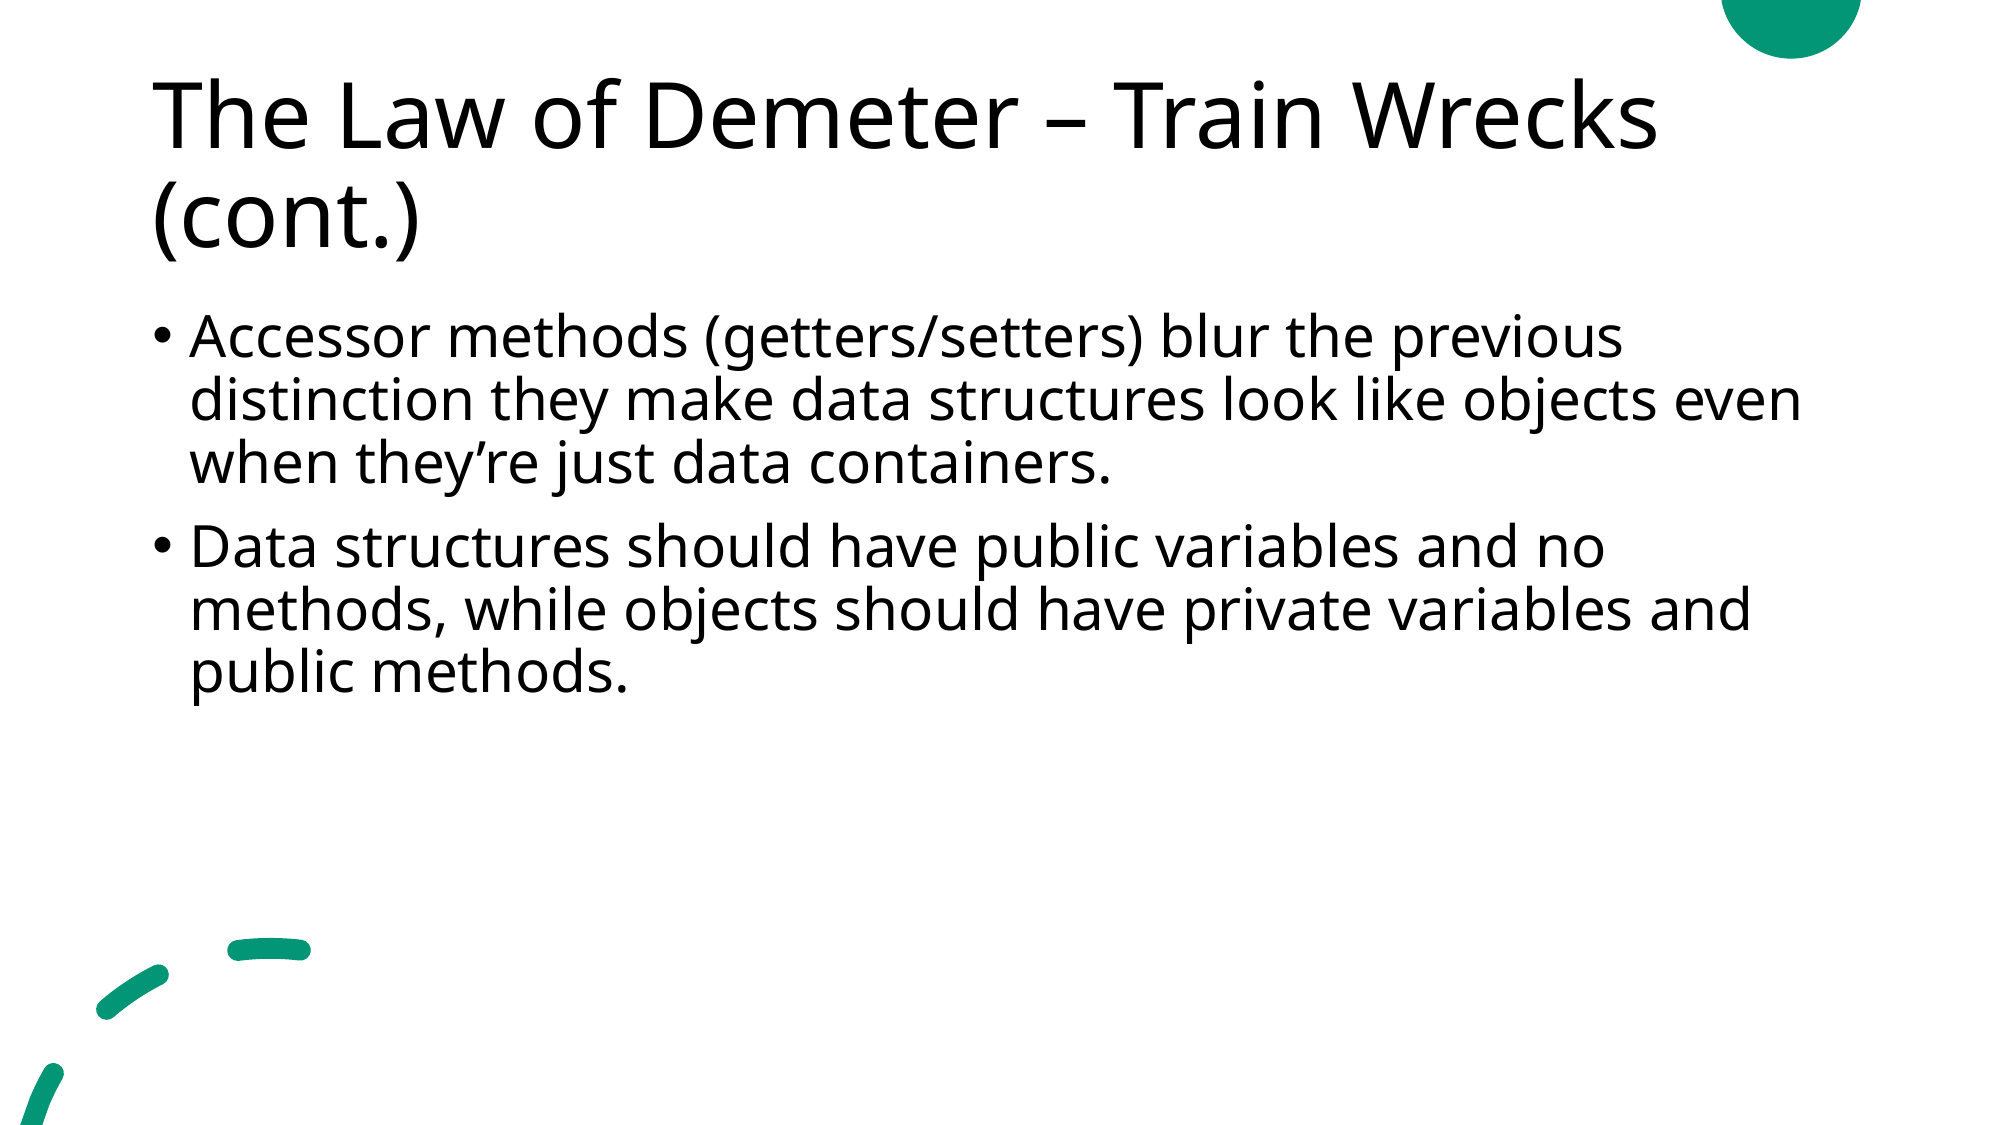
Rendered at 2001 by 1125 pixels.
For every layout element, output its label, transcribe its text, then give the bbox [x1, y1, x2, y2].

list Accessor methods (getters/setters) blur the previous distinction they make data structures look like objects even when they’re just data containers. Data structures should have public variables and no methods, while objects should have private variables and public methods. [137, 299, 1863, 933]
title The Law of Demeter – Train Wrecks (cont.) [137, 59, 1863, 278]
